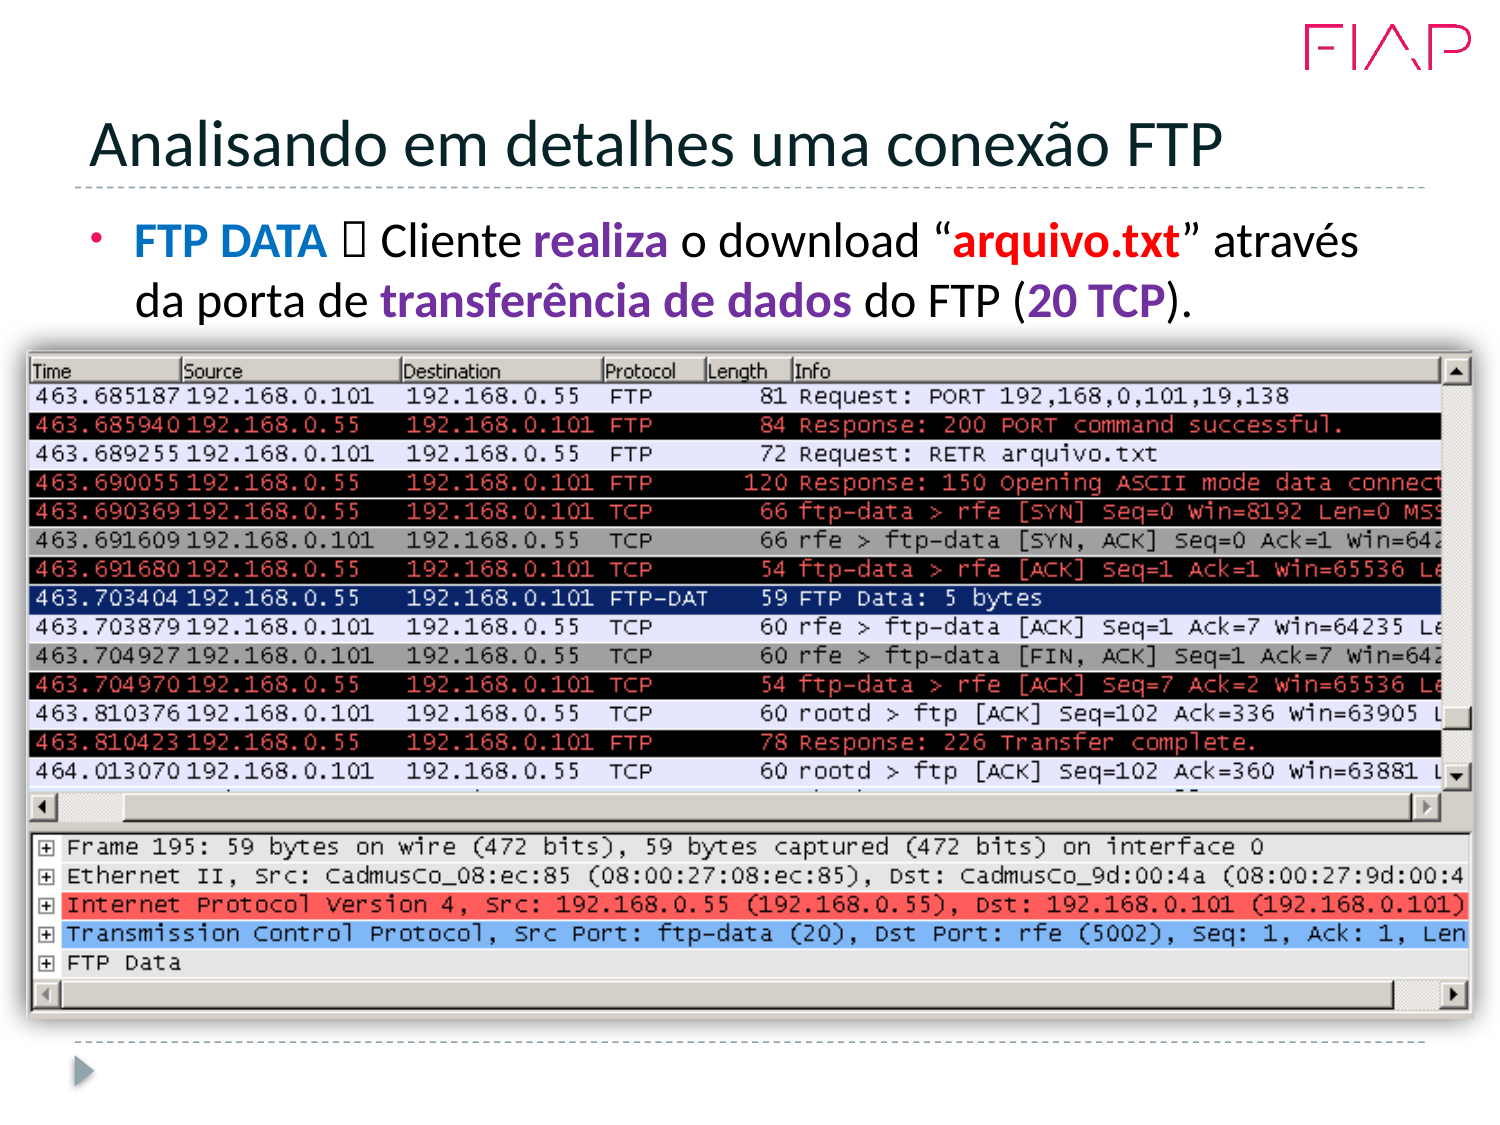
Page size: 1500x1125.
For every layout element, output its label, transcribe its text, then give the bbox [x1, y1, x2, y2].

picture [26, 349, 1474, 1019]
picture [1425, 24, 1471, 70]
title Analisando em detalhes uma conexão FTP [75, 24, 1425, 188]
list FTP DATA  Cliente realiza o download “arquivo.txt” através da porta de transferência de dados do FTP (20 TCP). [75, 200, 1425, 326]
